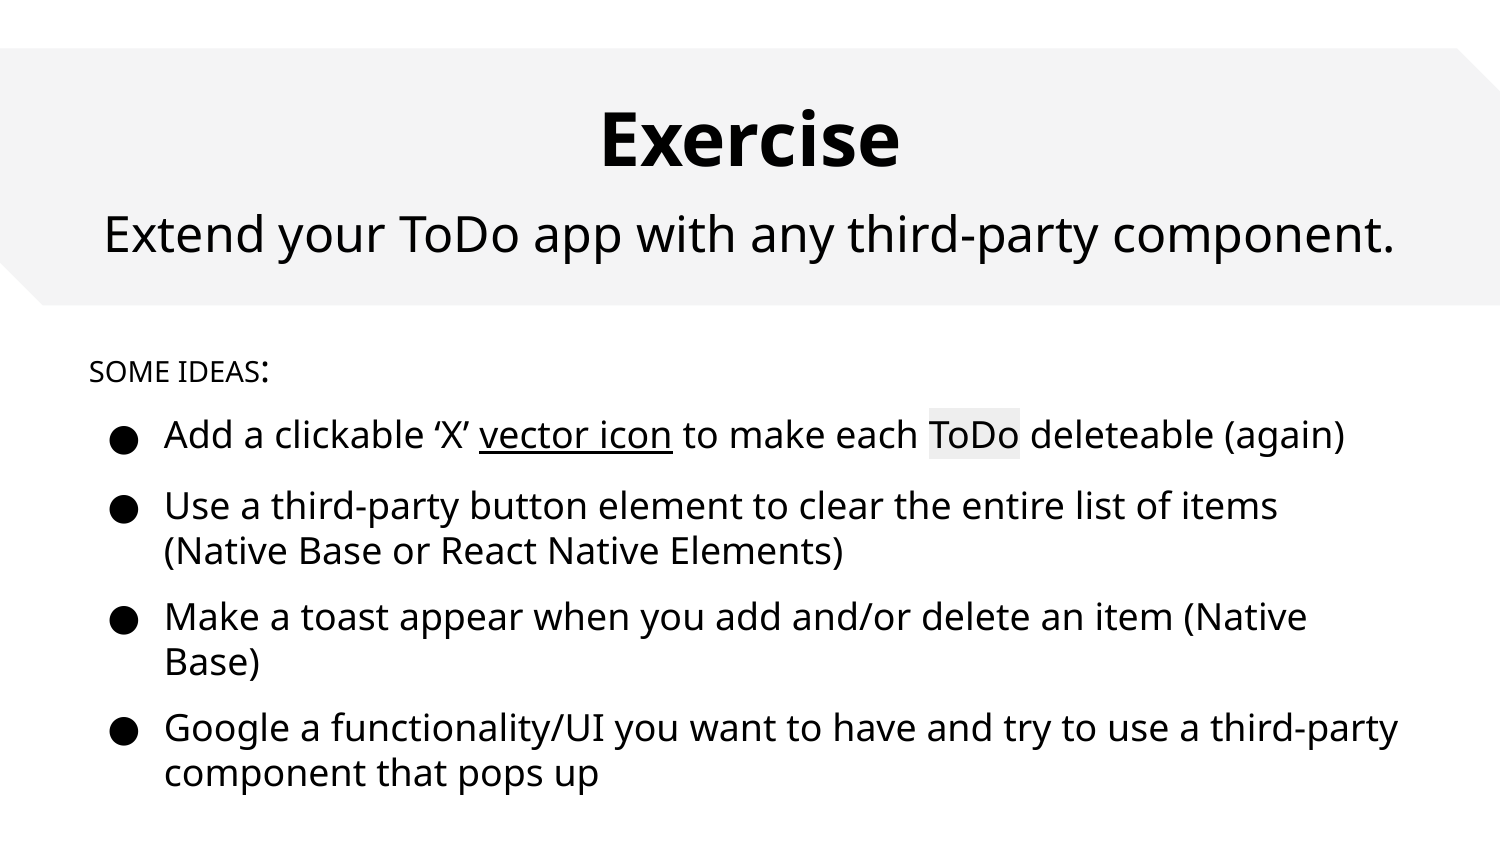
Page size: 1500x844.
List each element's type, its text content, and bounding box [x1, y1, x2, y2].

text_box SOME IDEAS: Add a clickable ‘X’ vector icon to make each ToDo deleteable (again) Use a third-party button element to clear the entire list of items (Native Base or React Native Elements) Make a toast appear when you add and/or delete an item (Native Base) Google a functionality/UI you want to have and try to use a third-party component that pops up [73, 329, 1427, 796]
text_box Exercise Extend your ToDo app with any third-party component. [0, 48, 1500, 306]
